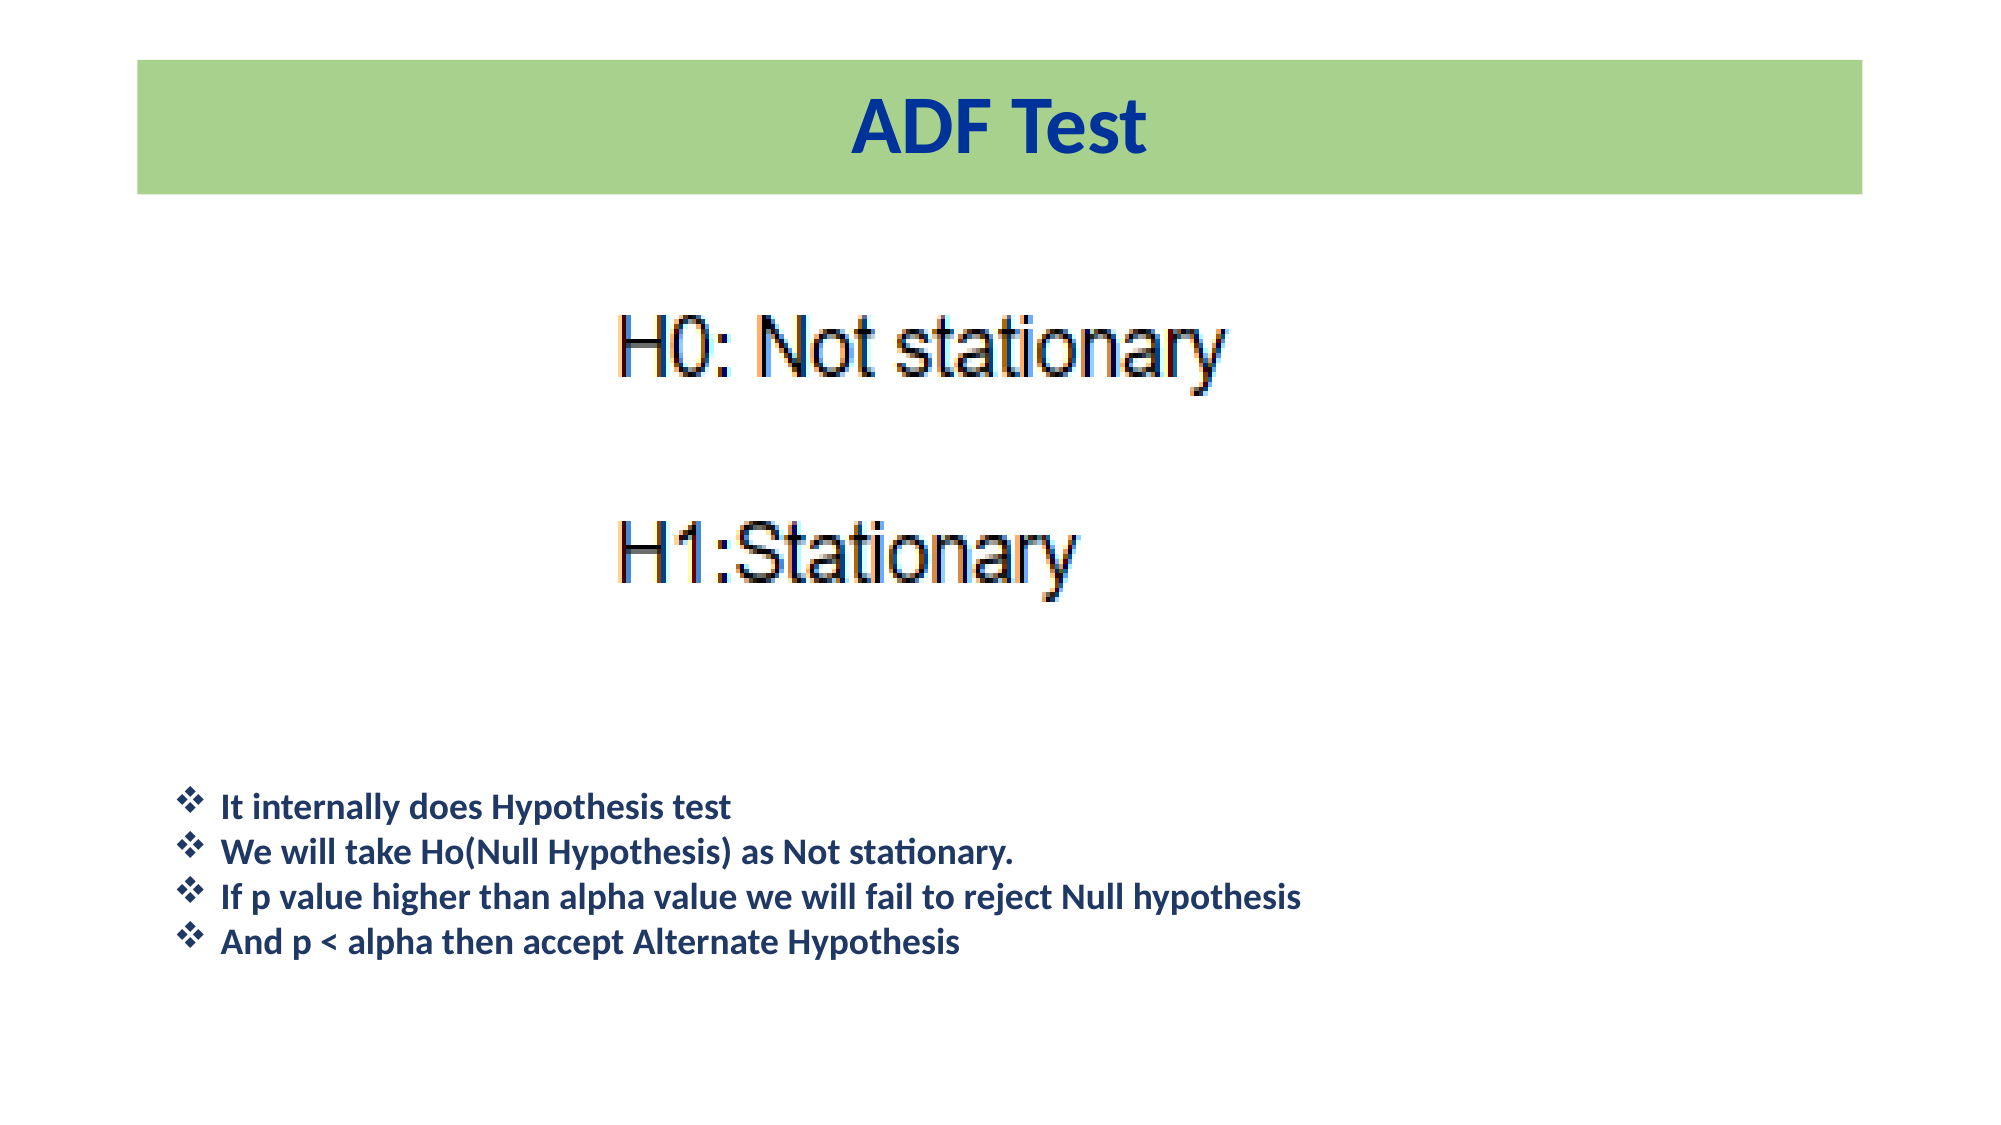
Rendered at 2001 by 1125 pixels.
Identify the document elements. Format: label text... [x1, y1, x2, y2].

text_box It internally does Hypothesis test We will take Ho(Null Hypothesis) as Not stationary. If p value higher than alpha value we will fail to reject Null hypothesis And p < alpha then accept Alternate Hypothesis [158, 774, 1909, 970]
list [570, 296, 1396, 685]
title ADF Test [137, 59, 1863, 195]
